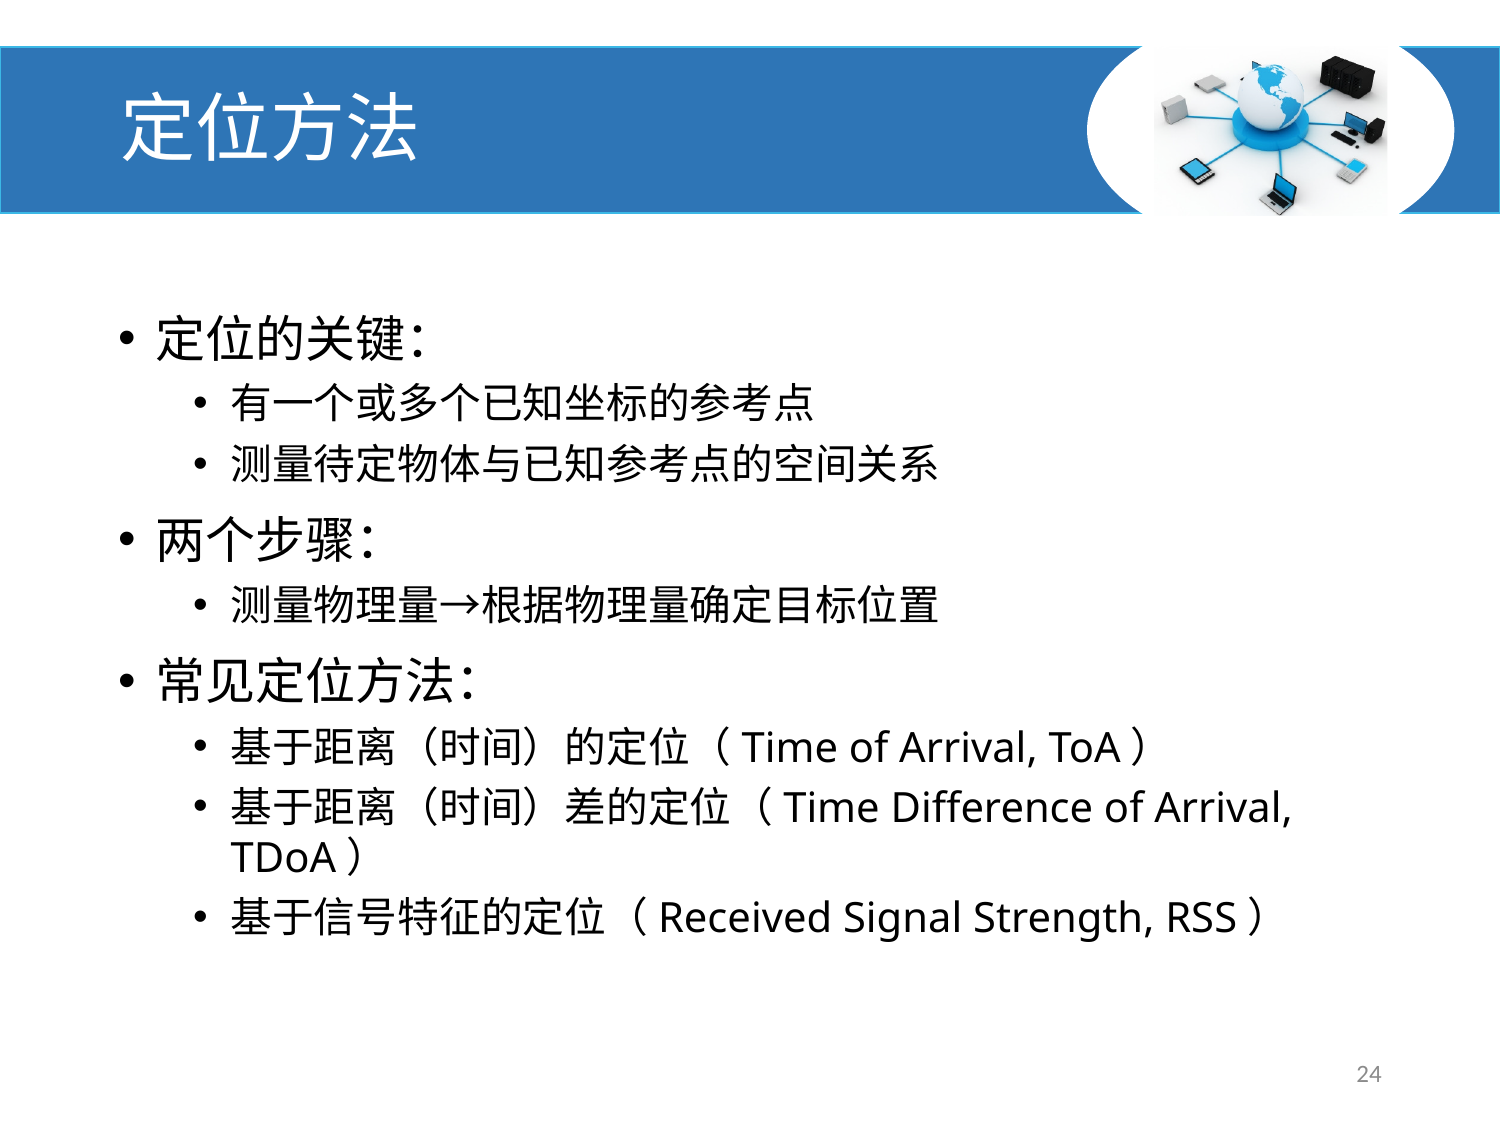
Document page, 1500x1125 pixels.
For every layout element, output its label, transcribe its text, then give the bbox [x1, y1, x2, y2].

picture [1154, 46, 1388, 216]
title 定位方法 [105, 50, 1060, 214]
list 定位的关键： 有一个或多个已知坐标的参考点 测量待定物体与已知参考点的空间关系 两个步骤： 测量物理量→根据物理量确定目标位置 常见定位方法： 基于距离（时间）的定位（Time of Arrival, ToA） 基于距离（时间）差的定位（Time Difference of Arrival, TDoA） 基于信号特征的定位（Received Signal Strength, RSS） [103, 299, 1397, 1014]
slide_number 24 [1059, 1042, 1397, 1103]
